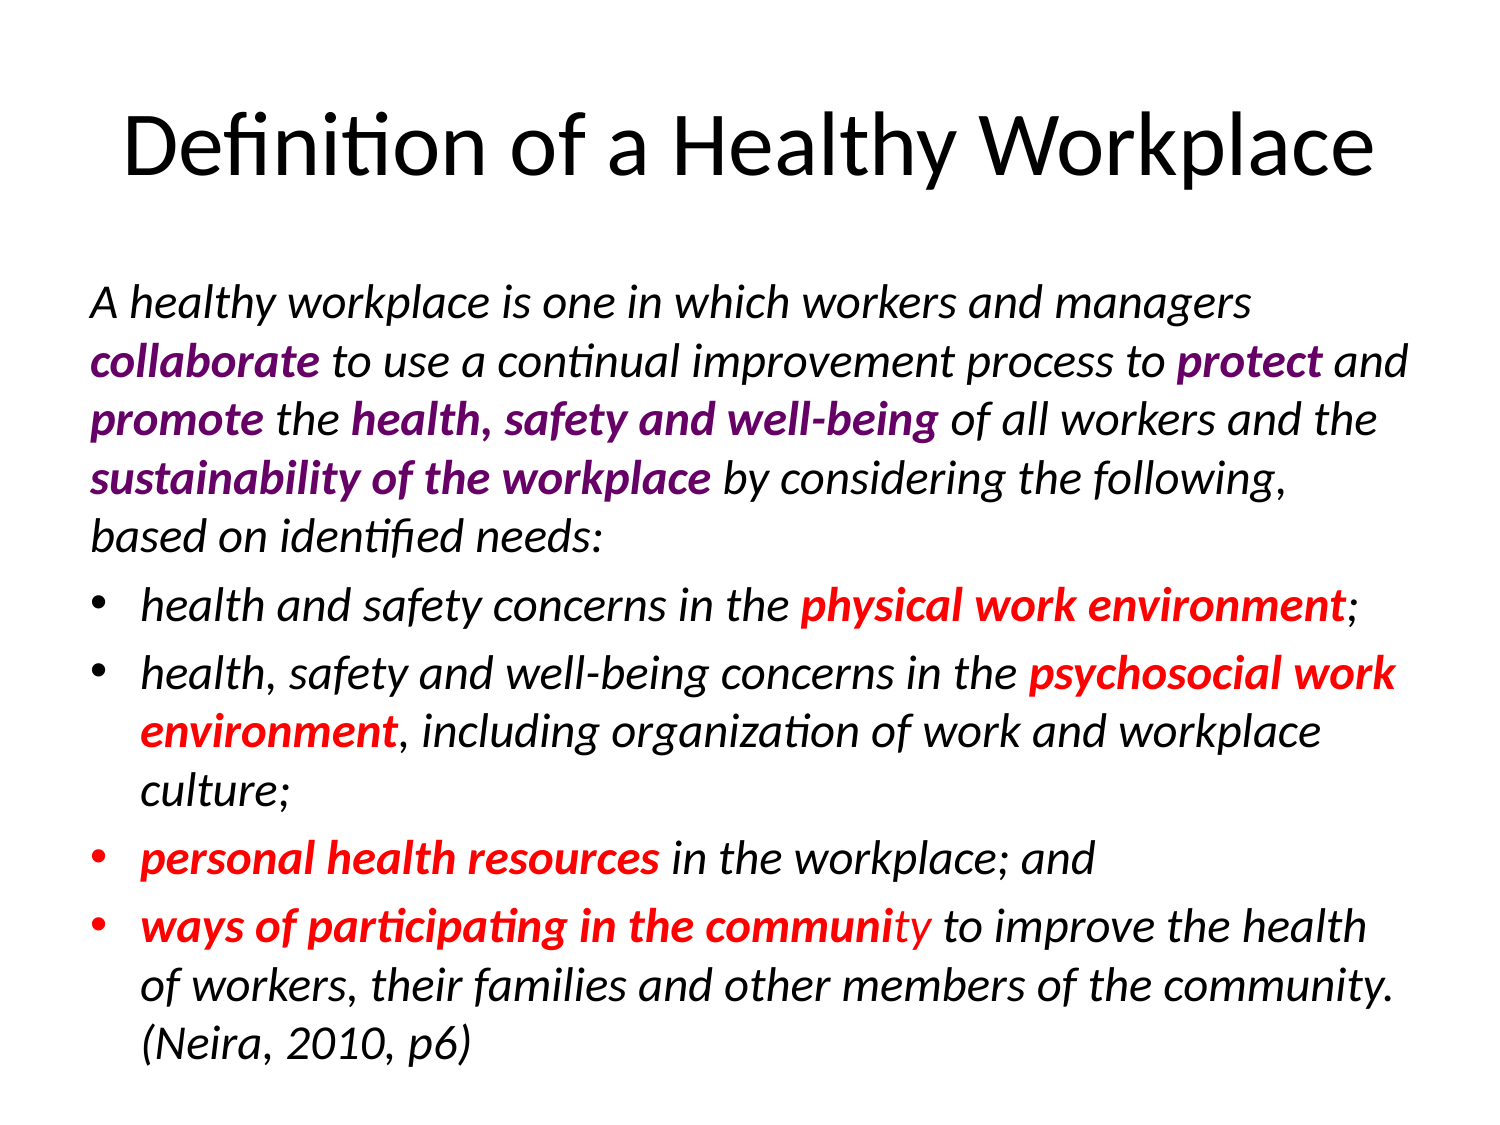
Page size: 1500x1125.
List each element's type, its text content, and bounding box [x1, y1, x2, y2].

title Definition of a Healthy Workplace [75, 45, 1425, 233]
list A healthy workplace is one in which workers and managers collaborate to use a continual improvement process to protect and promote the health, safety and well-being of all workers and the sustainability of the workplace by considering the following, based on identified needs: health and safety concerns in the physical work environment; health, safety and well-being concerns in the psychosocial work environment, including organization of work and workplace culture; personal health resources in the workplace; and ways of participating in the community to improve the health of workers, their families and other members of the community. (Neira, 2010, p6) [75, 262, 1425, 1088]
